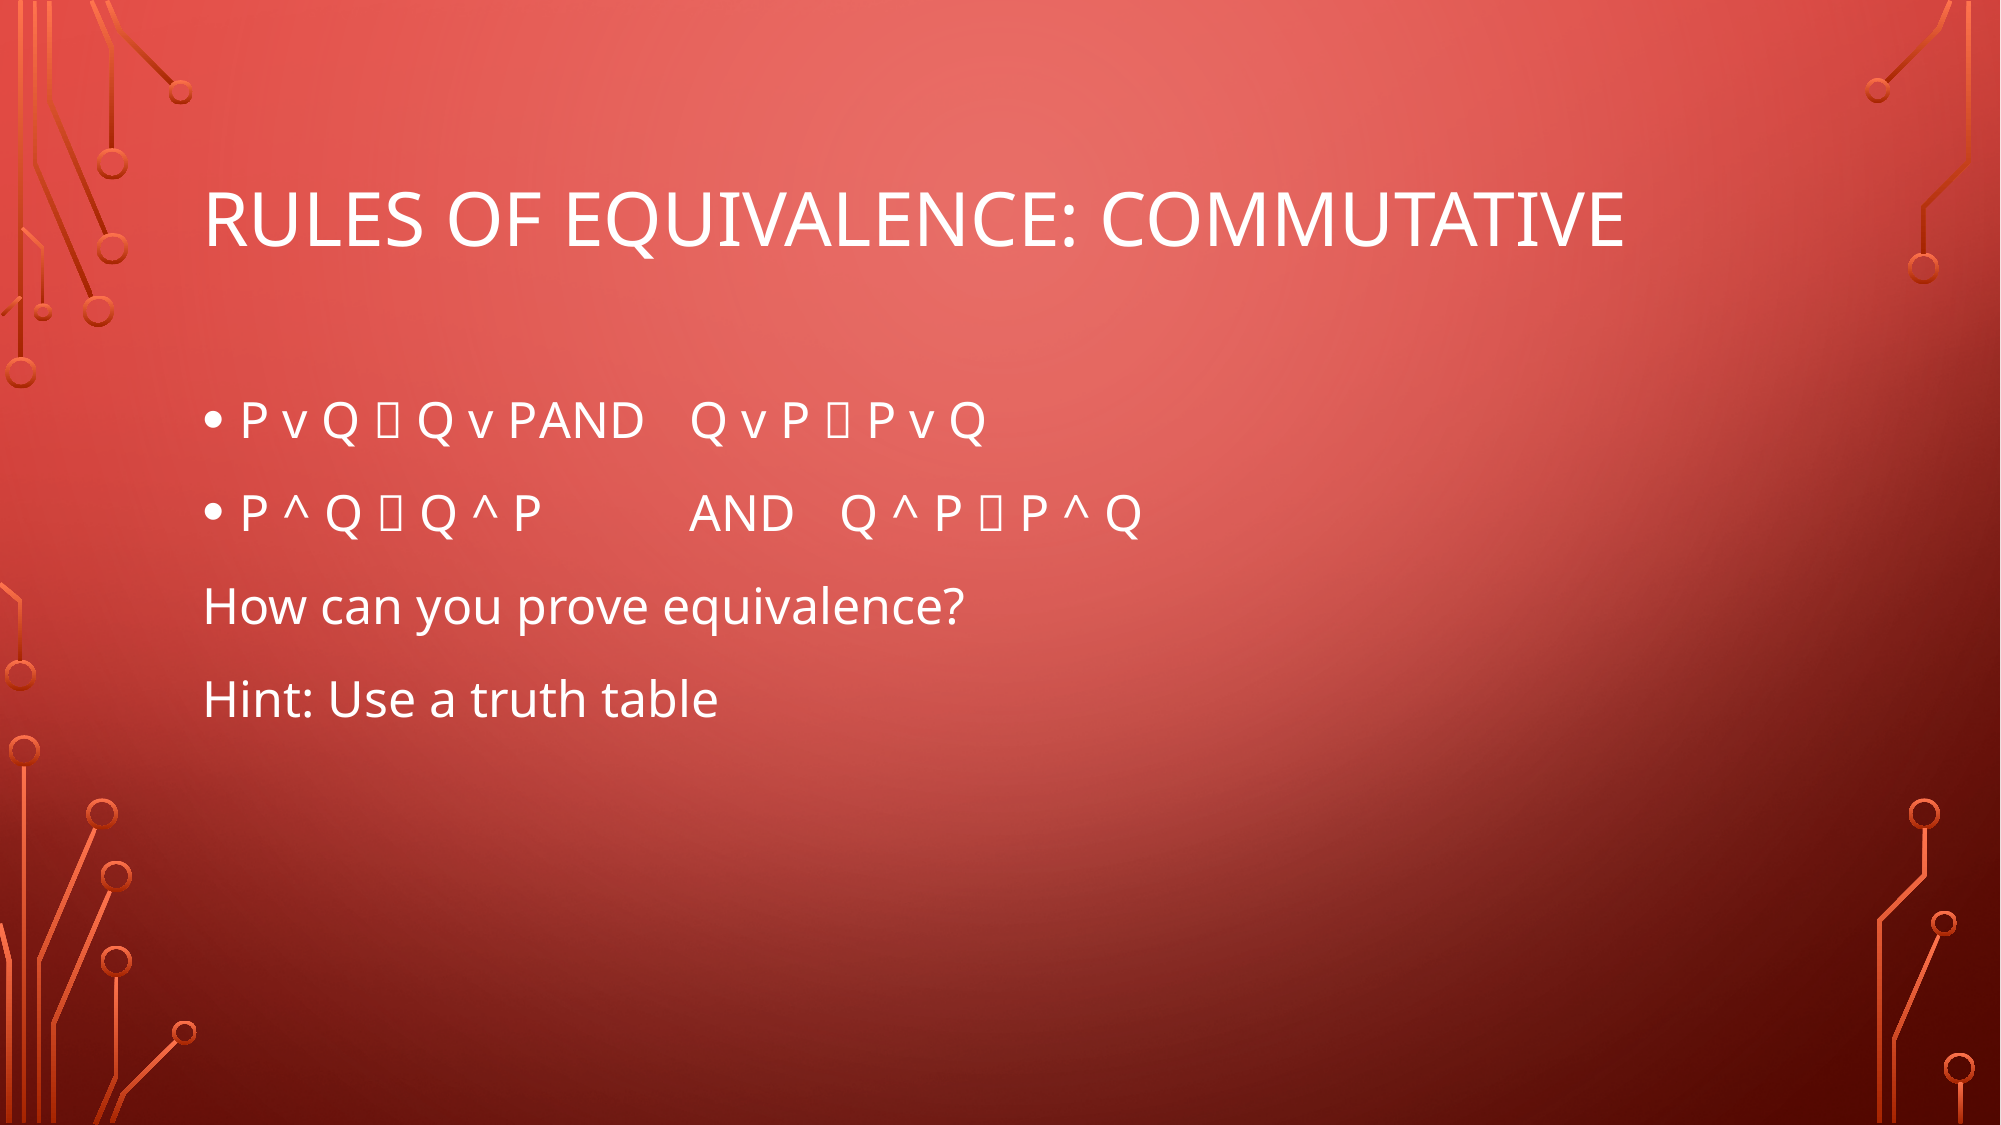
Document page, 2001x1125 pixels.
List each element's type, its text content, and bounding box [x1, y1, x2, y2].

title Rules of Equivalence: Commutative [187, 101, 1813, 344]
list P v Q  Q v P AND Q v P  P v Q P ^ Q  Q ^ P AND Q ^ P  P ^ Q How can you prove equivalence? Hint: Use a truth table [187, 369, 1813, 950]
